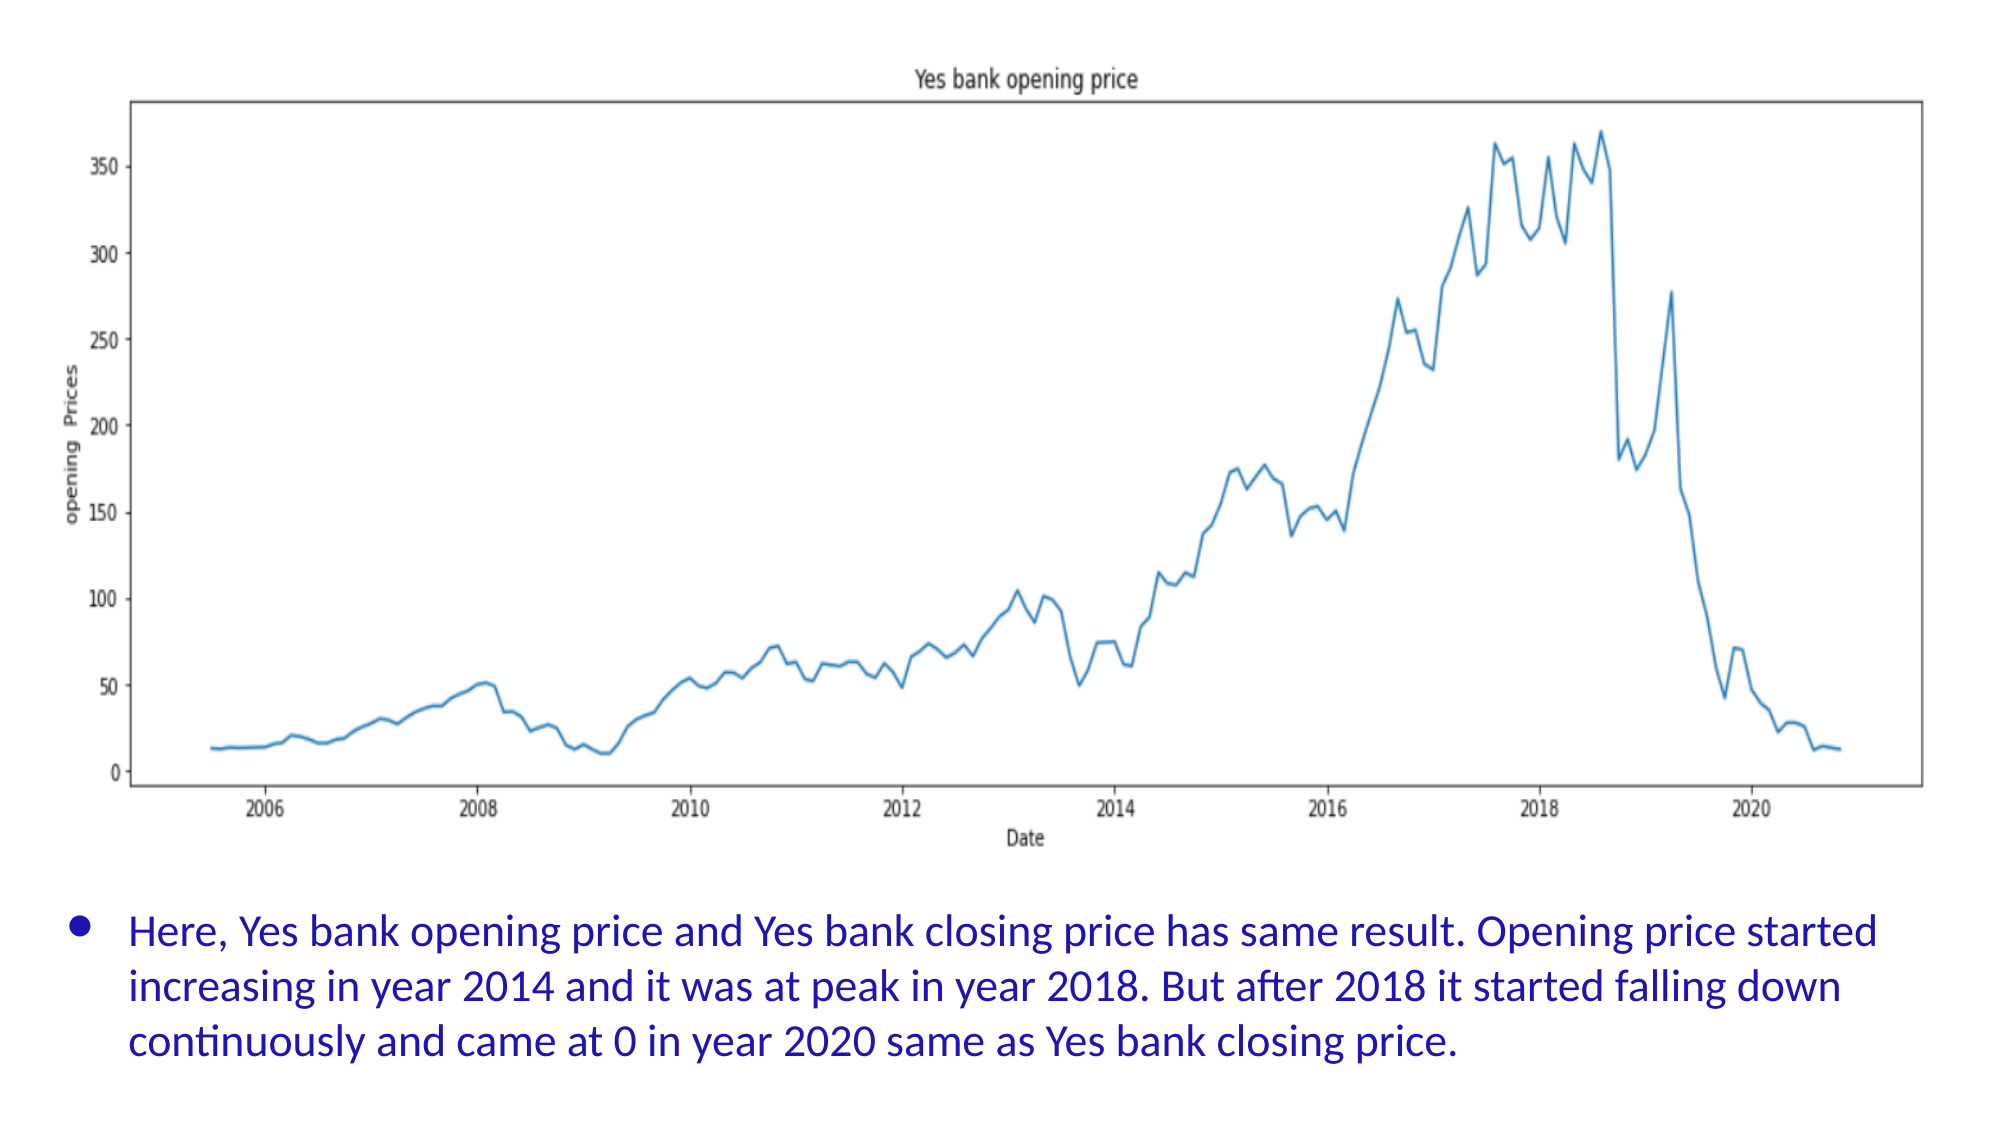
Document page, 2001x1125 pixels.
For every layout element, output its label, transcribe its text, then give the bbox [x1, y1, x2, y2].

text_box Here, Yes bank opening price and Yes bank closing price has same result. Opening price started increasing in year 2014 and it was at peak in year 2018. But after 2018 it started falling down continuously and came at 0 in year 2020 same as Yes bank closing price. [38, 885, 1962, 1081]
picture [52, 63, 1952, 855]
